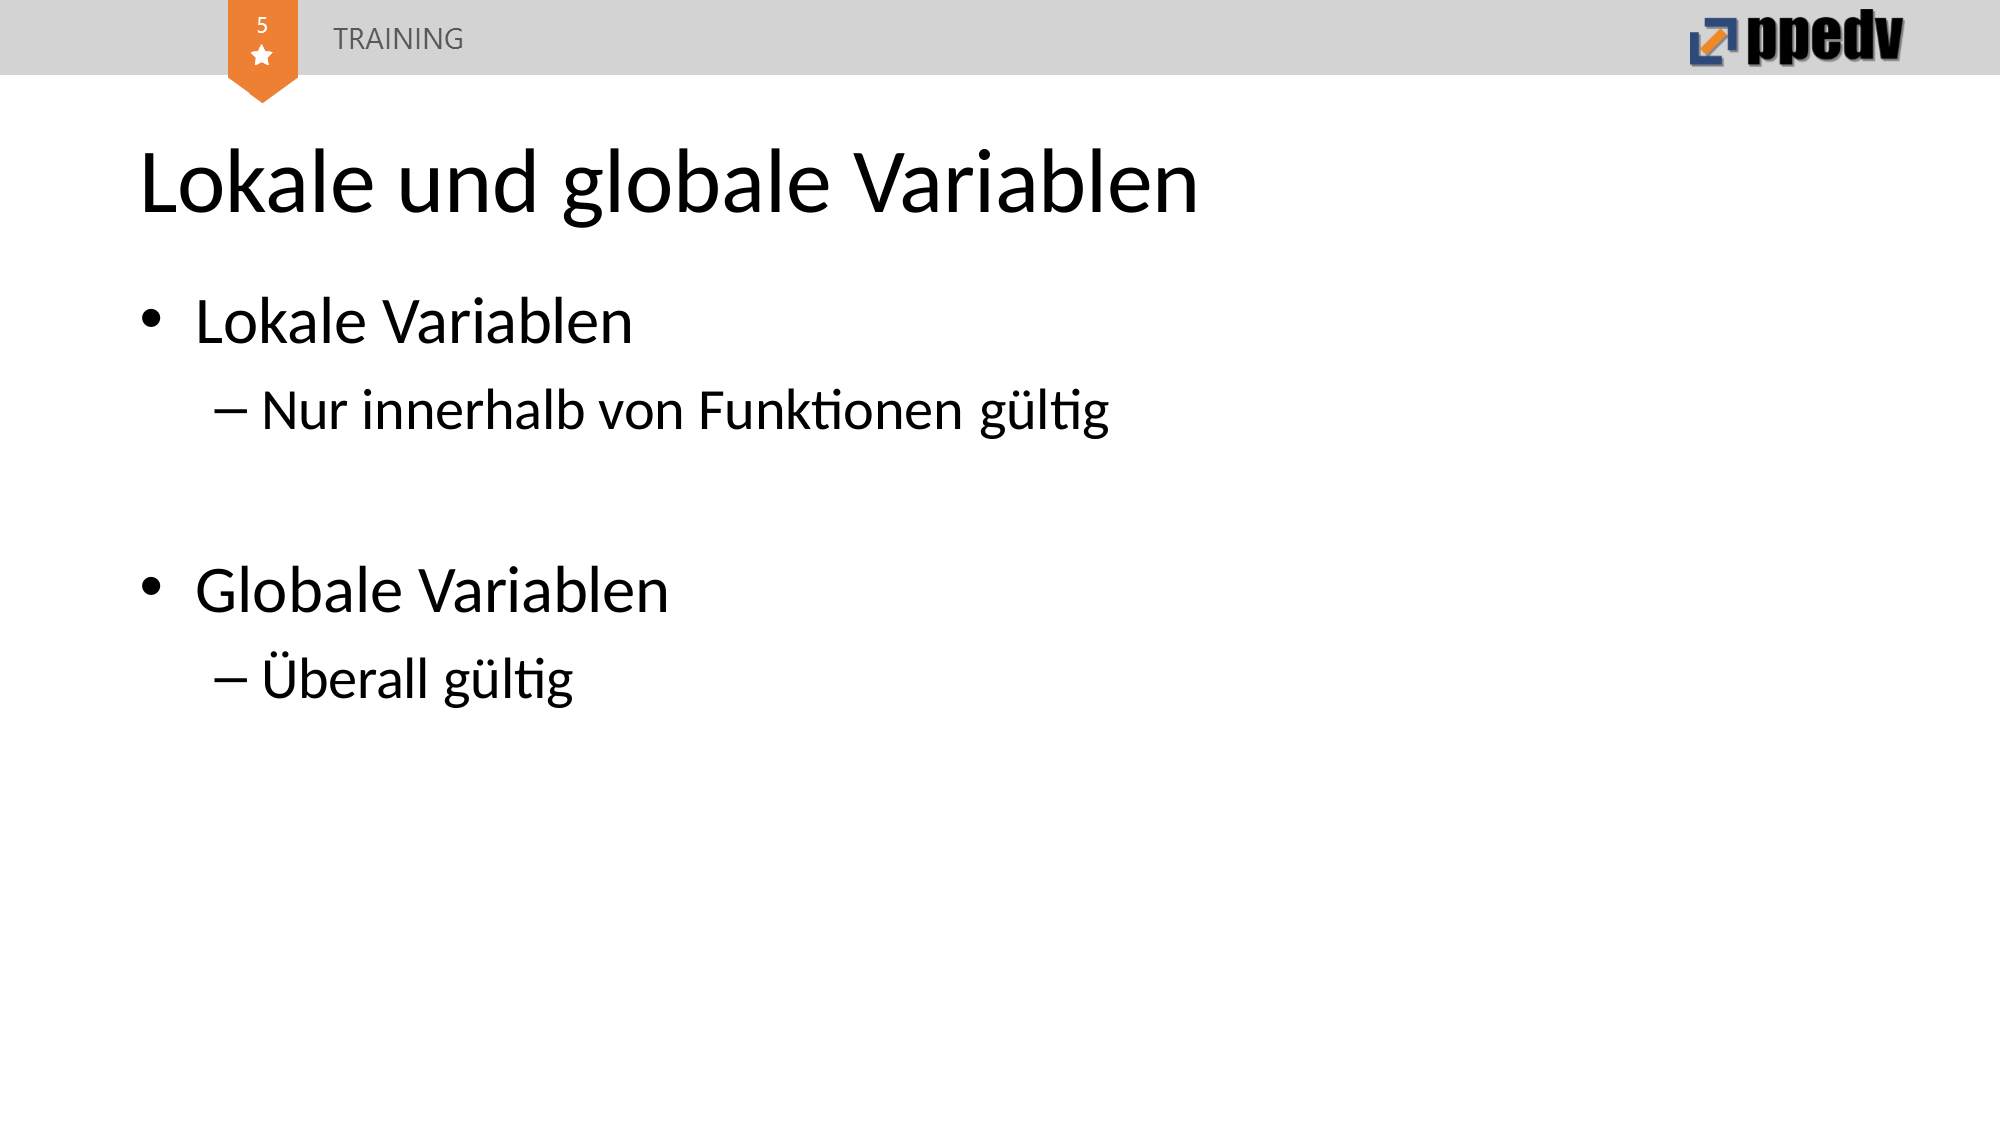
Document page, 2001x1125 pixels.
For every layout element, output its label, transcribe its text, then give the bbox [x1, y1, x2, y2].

picture [0, 0, 2000, 104]
title Lokale und globale Variablen [137, 82, 1863, 271]
text_box Lokale Variablen Nur innerhalb von Funktionen gültig Globale Variablen Überall gültig [137, 277, 1120, 710]
